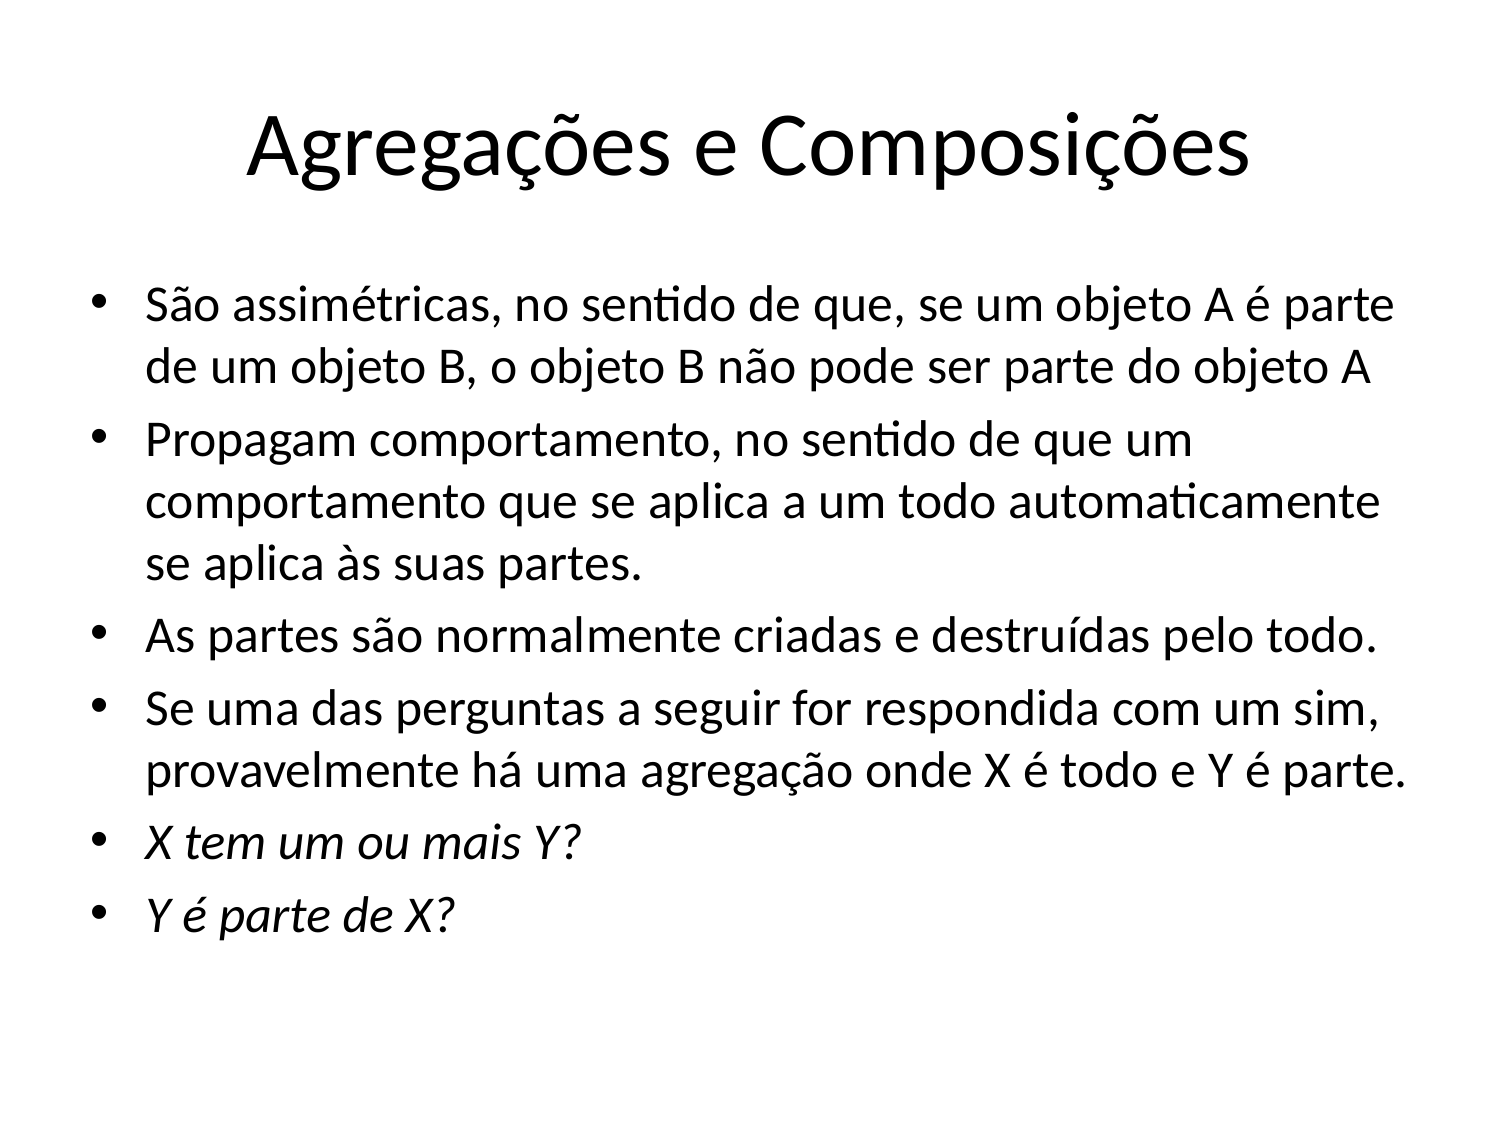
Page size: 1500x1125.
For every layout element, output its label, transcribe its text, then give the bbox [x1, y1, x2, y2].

title Agregações e Composições [75, 45, 1425, 233]
list São assimétricas, no sentido de que, se um objeto A é parte de um objeto B, o objeto B não pode ser parte do objeto A Propagam comportamento, no sentido de que um comportamento que se aplica a um todo automaticamente se aplica às suas partes. As partes são normalmente criadas e destruídas pelo todo. Se uma das perguntas a seguir for respondida com um sim, provavelmente há uma agregação onde X é todo e Y é parte. X tem um ou mais Y? Y é parte de X? [75, 262, 1425, 1005]
